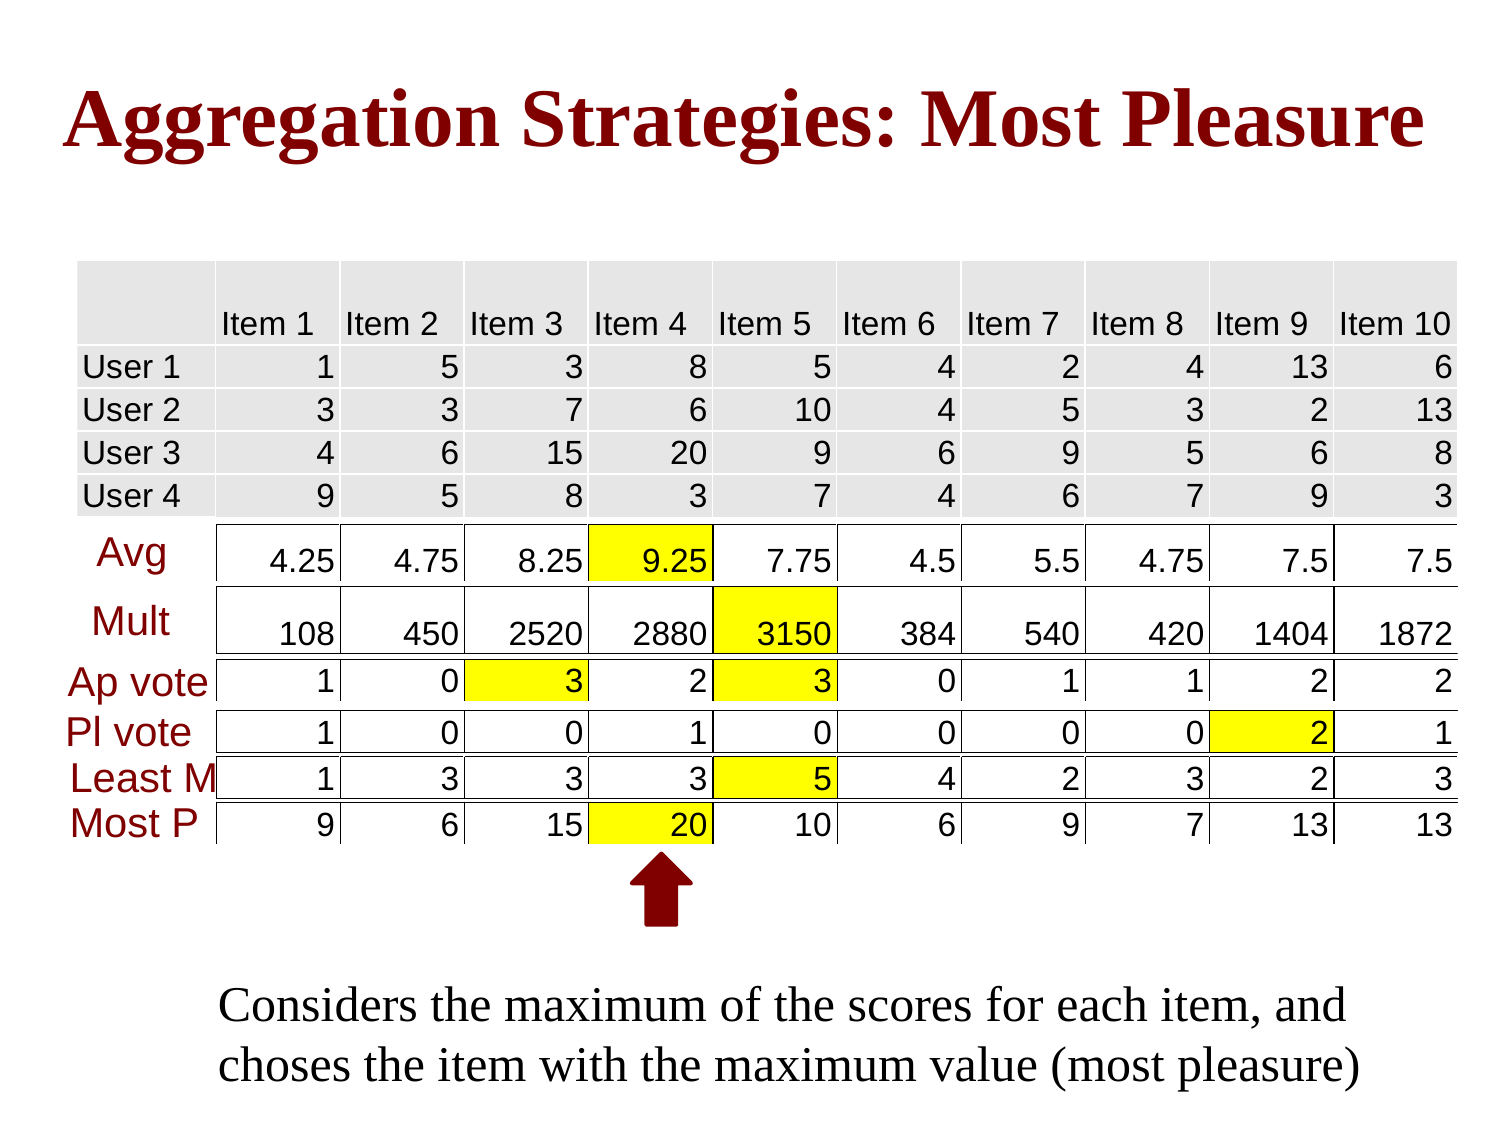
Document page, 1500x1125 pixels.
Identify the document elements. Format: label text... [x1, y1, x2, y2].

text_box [215, 801, 1459, 845]
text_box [215, 658, 1459, 702]
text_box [76, 259, 1459, 518]
text_box Most P [54, 788, 218, 853]
text_box Ap vote [53, 646, 211, 697]
text_box Least M [54, 743, 211, 788]
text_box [215, 523, 1459, 582]
text_box Avg [81, 526, 183, 583]
text_box Pl vote [50, 697, 213, 763]
title Aggregation Strategies: Most Pleasure [0, 19, 1496, 207]
text_box Considers the maximum of the scores for each item, and choses the item with the maximum value (most pleasure) [203, 963, 1377, 1099]
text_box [215, 586, 1459, 655]
text_box Mult [76, 586, 211, 646]
text_box [629, 853, 693, 927]
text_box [215, 755, 1459, 800]
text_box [215, 709, 1459, 754]
